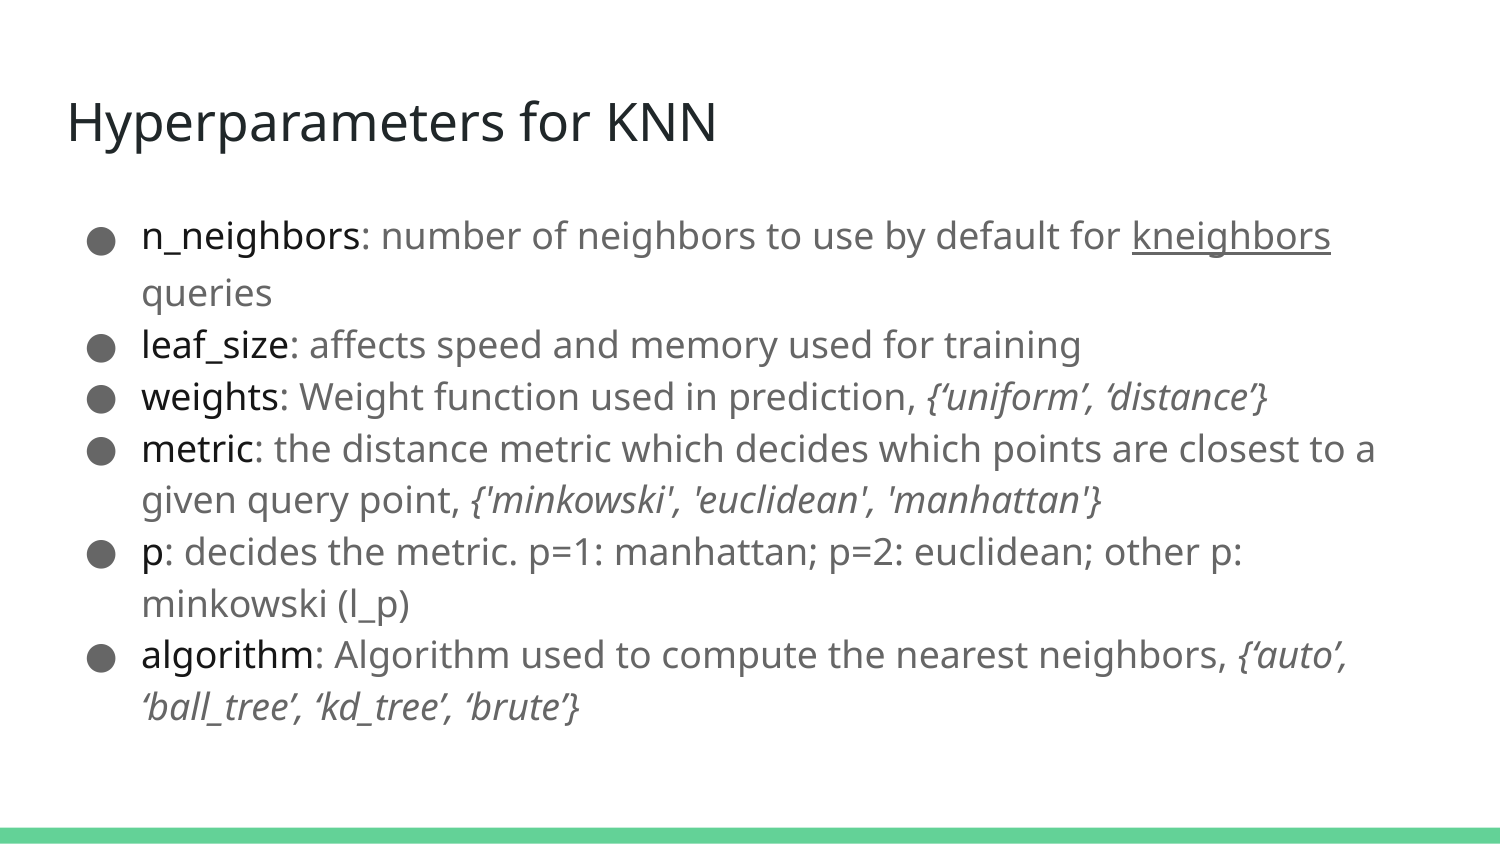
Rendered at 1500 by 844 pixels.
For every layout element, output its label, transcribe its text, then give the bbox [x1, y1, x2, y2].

title Hyperparameters for KNN [51, 72, 1449, 167]
list n_neighbors: number of neighbors to use by default for kneighbors queries leaf_size: affects speed and memory used for training weights: Weight function used in prediction, {‘uniform’, ‘distance’} metric: the distance metric which decides which points are closest to a given query point, {'minkowski', 'euclidean', 'manhattan'} p: decides the metric. p=1: manhattan; p=2: euclidean; other p: minkowski (l_p) algorithm: Algorithm used to compute the nearest neighbors, {‘auto’, ‘ball_tree’, ‘kd_tree’, ‘brute’} [51, 189, 1449, 750]
